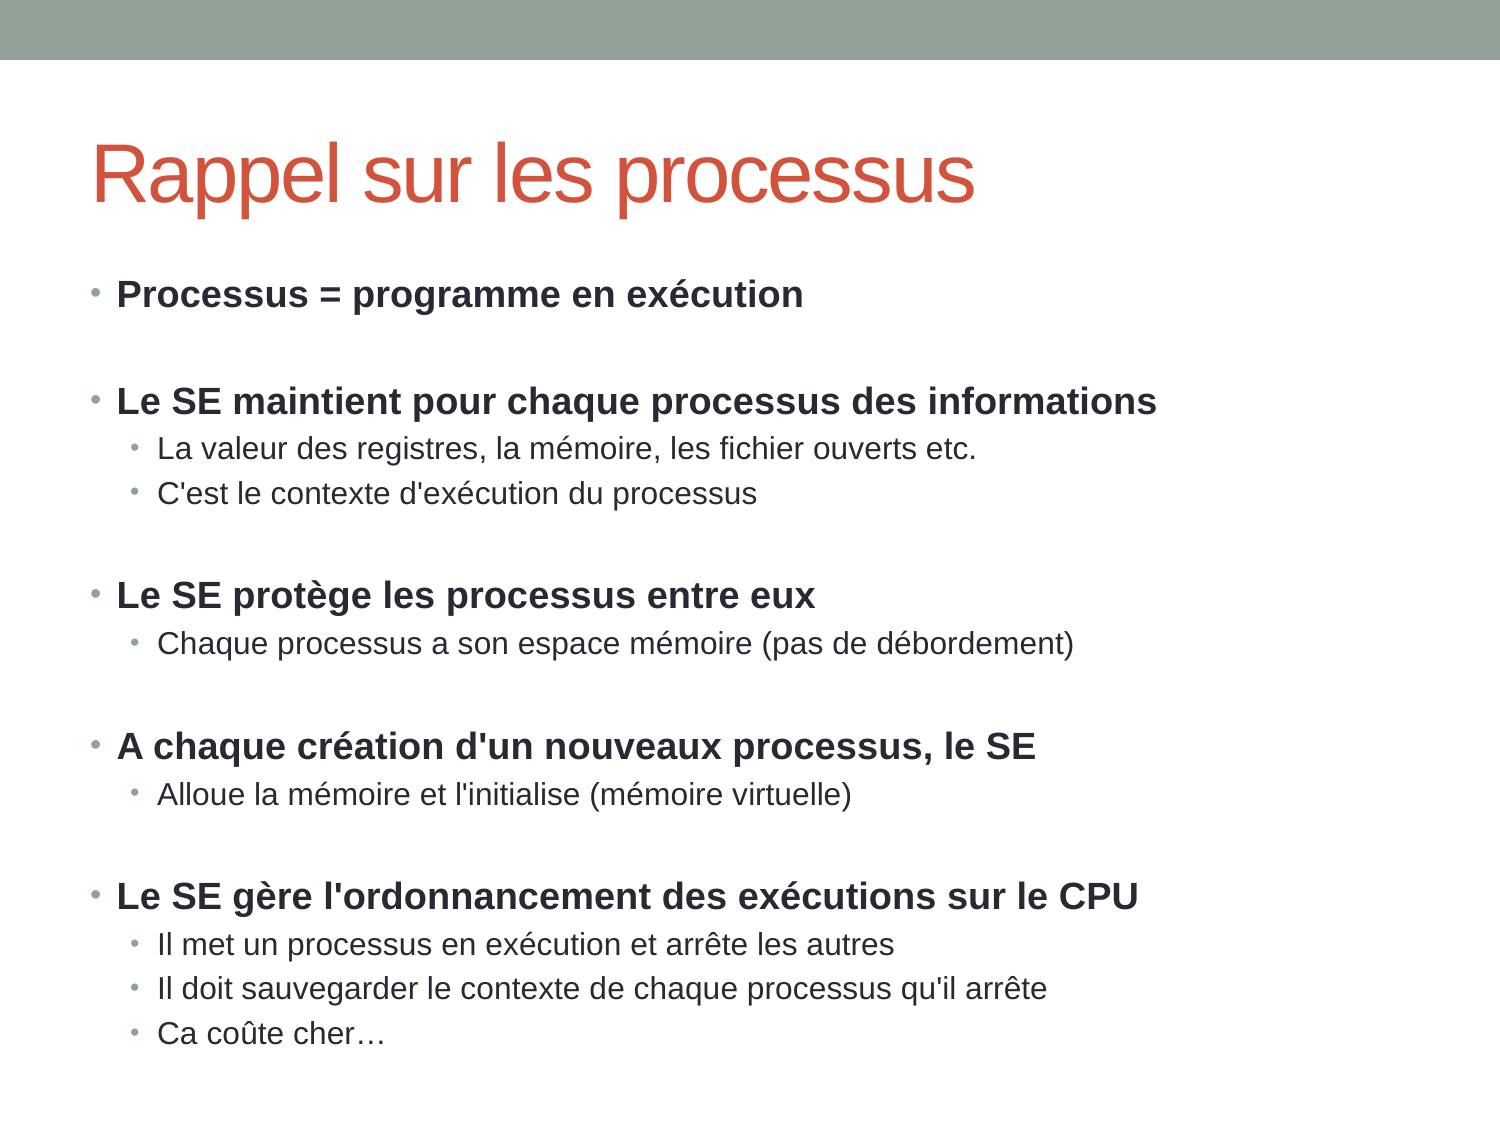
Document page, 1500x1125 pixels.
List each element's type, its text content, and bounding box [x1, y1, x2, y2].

title Rappel sur les processus [75, 87, 1425, 250]
list Processus = programme en exécution Le SE maintient pour chaque processus des informations La valeur des registres, la mémoire, les fichier ouverts etc. C'est le contexte d'exécution du processus Le SE protège les processus entre eux Chaque processus a son espace mémoire (pas de débordement) A chaque création d'un nouveaux processus, le SE Alloue la mémoire et l'initialise (mémoire virtuelle) Le SE gère l'ordonnancement des exécutions sur le CPU Il met un processus en exécution et arrête les autres Il doit sauvegarder le contexte de chaque processus qu'il arrête Ca coûte cher… [75, 262, 1425, 1063]
